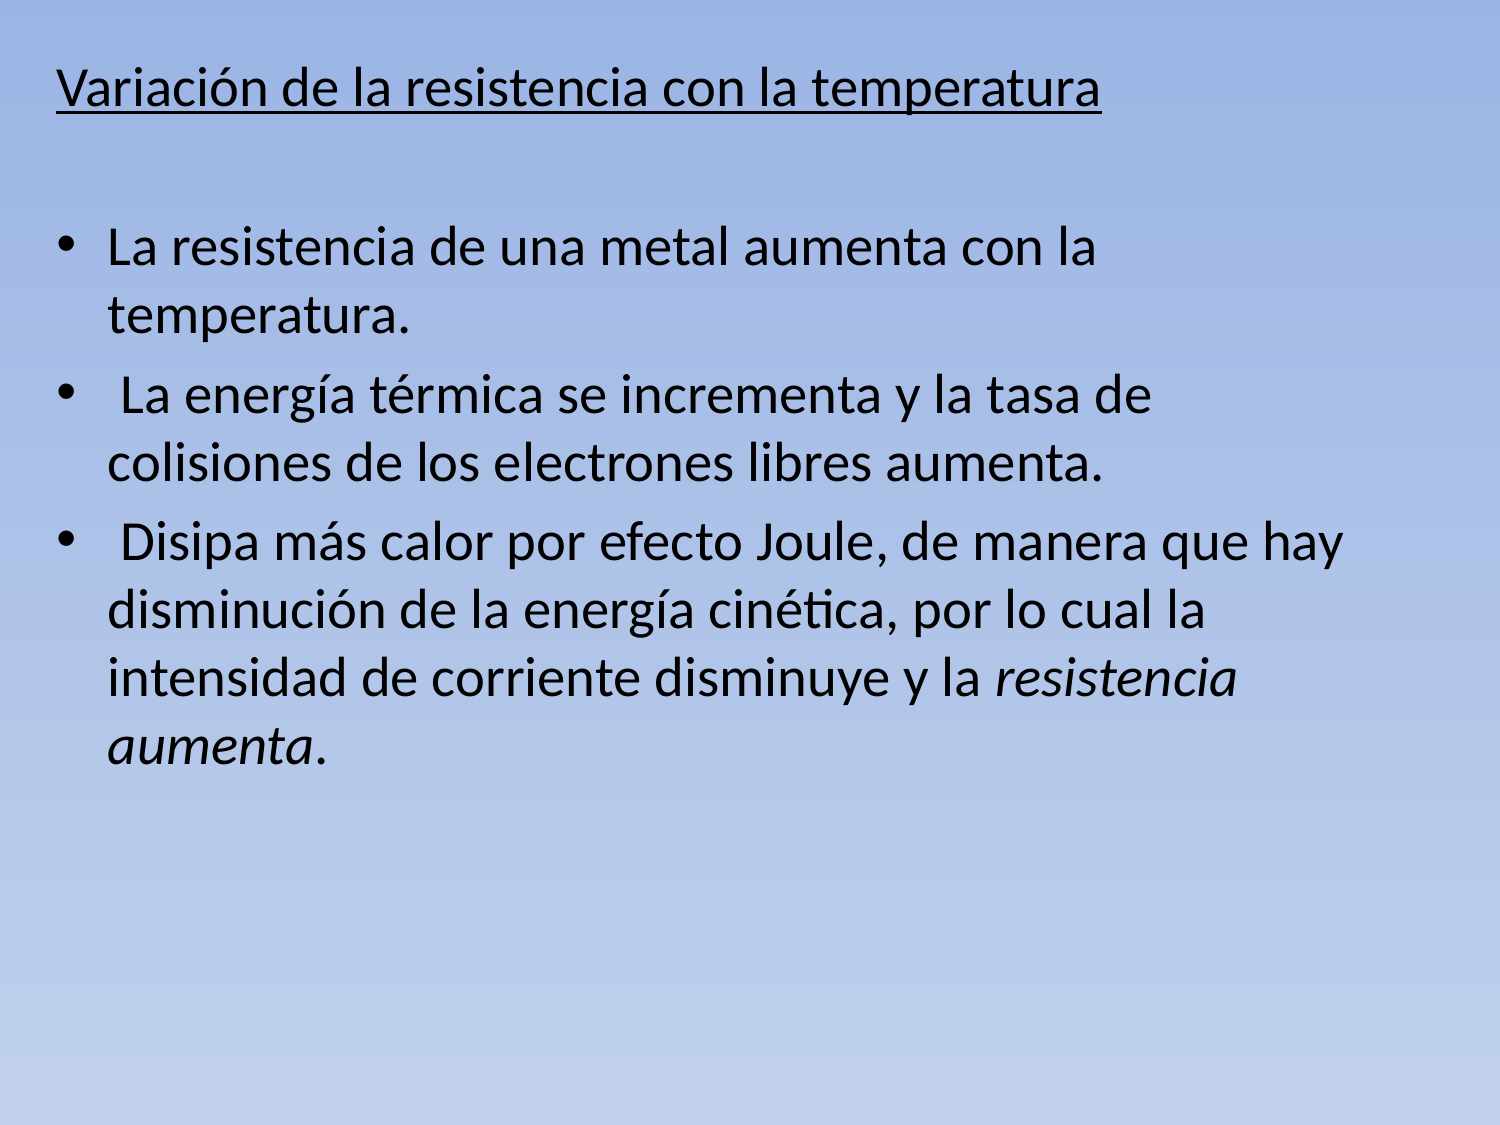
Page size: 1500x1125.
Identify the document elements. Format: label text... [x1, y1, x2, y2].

list Variación de la resistencia con la temperatura La resistencia de una metal aumenta con la temperatura. La energía térmica se incrementa y la tasa de colisiones de los electrones libres aumenta. Disipa más calor por efecto Joule, de manera que hay disminución de la energía cinética, por lo cual la intensidad de corriente disminuye y la resistencia aumenta. [41, 42, 1392, 786]
